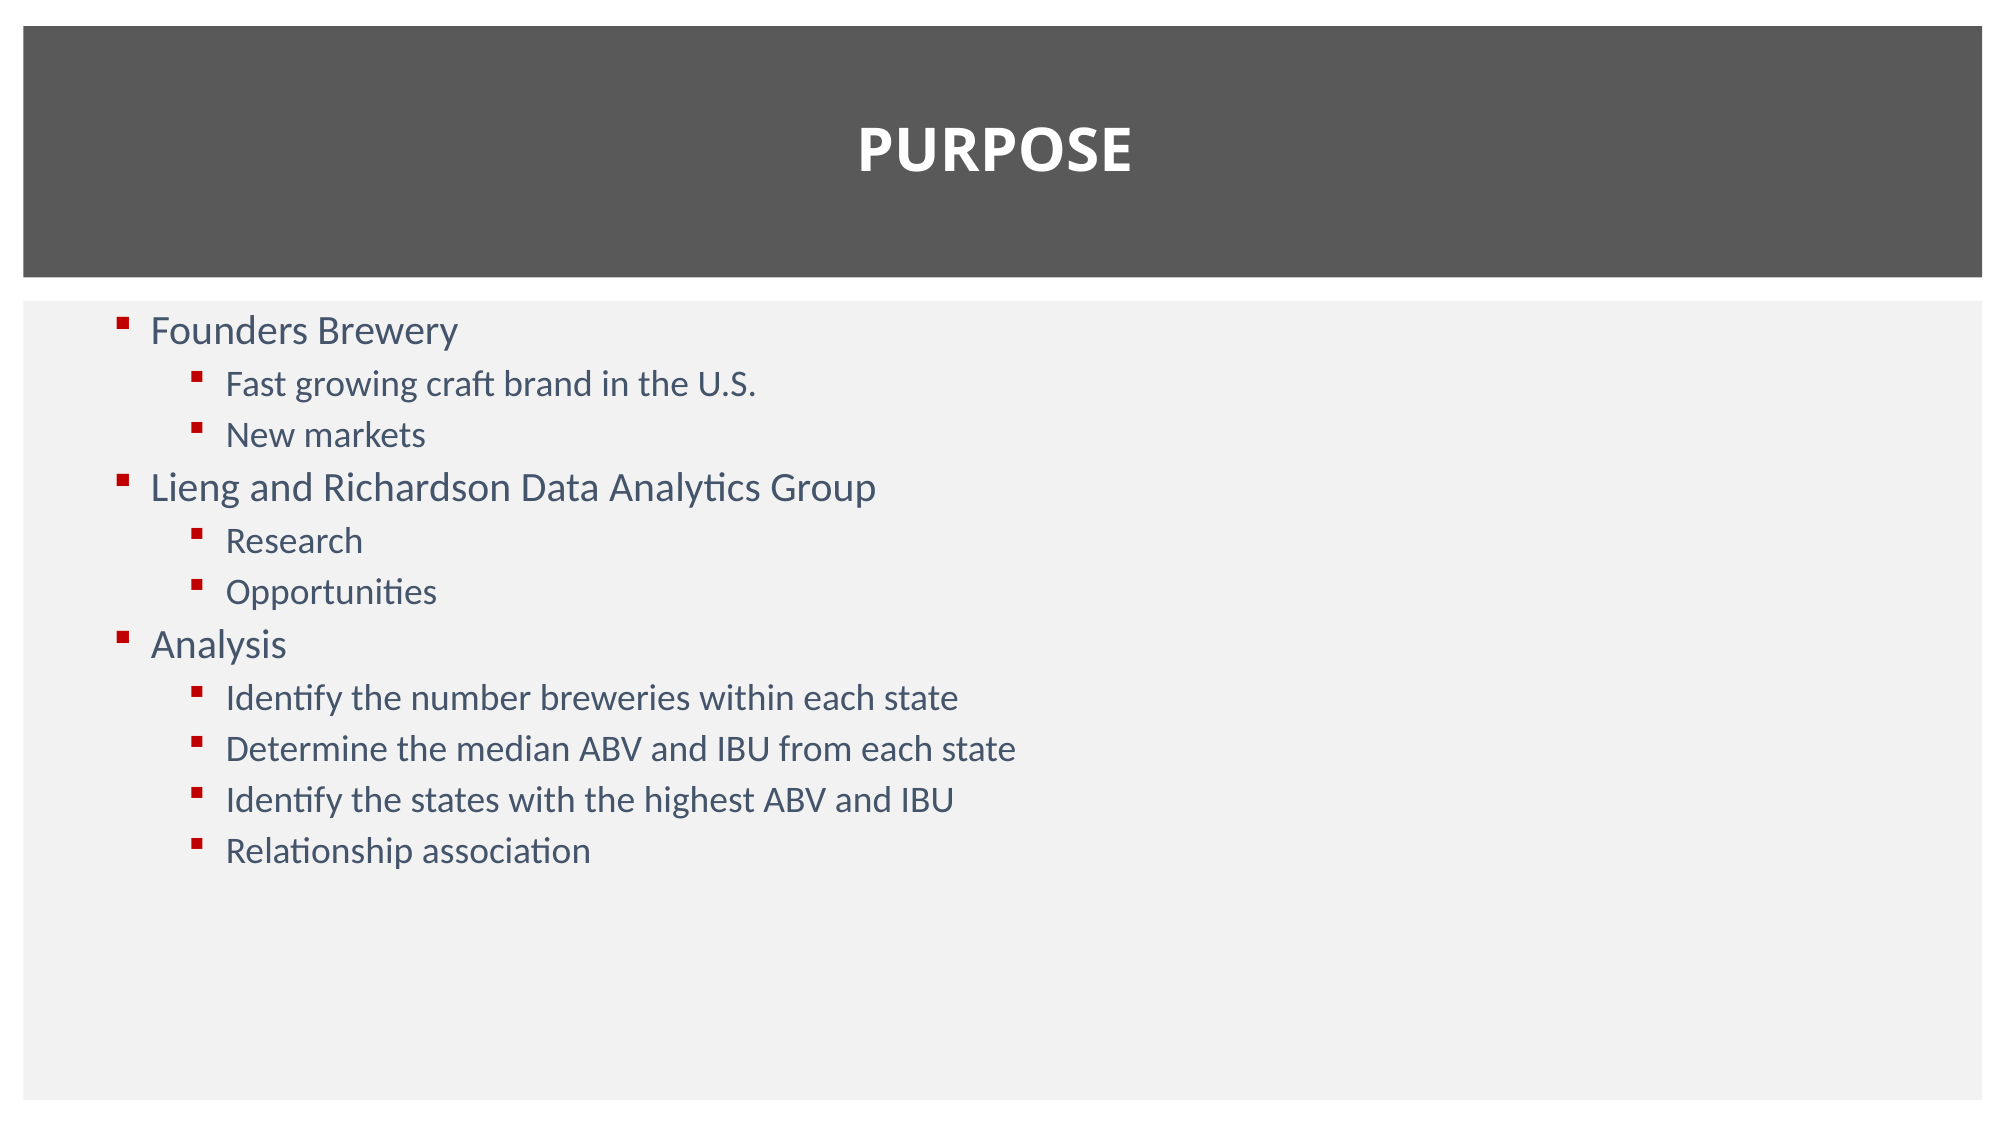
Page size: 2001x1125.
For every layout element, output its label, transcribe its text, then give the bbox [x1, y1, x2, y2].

title PURPOSE [23, 26, 1983, 278]
list Founders Brewery Fast growing craft brand in the U.S. New markets Lieng and Richardson Data Analytics Group Research Opportunities Analysis Identify the number breweries within each state Determine the median ABV and IBU from each state Identify the states with the highest ABV and IBU Relationship association [23, 300, 1983, 1101]
